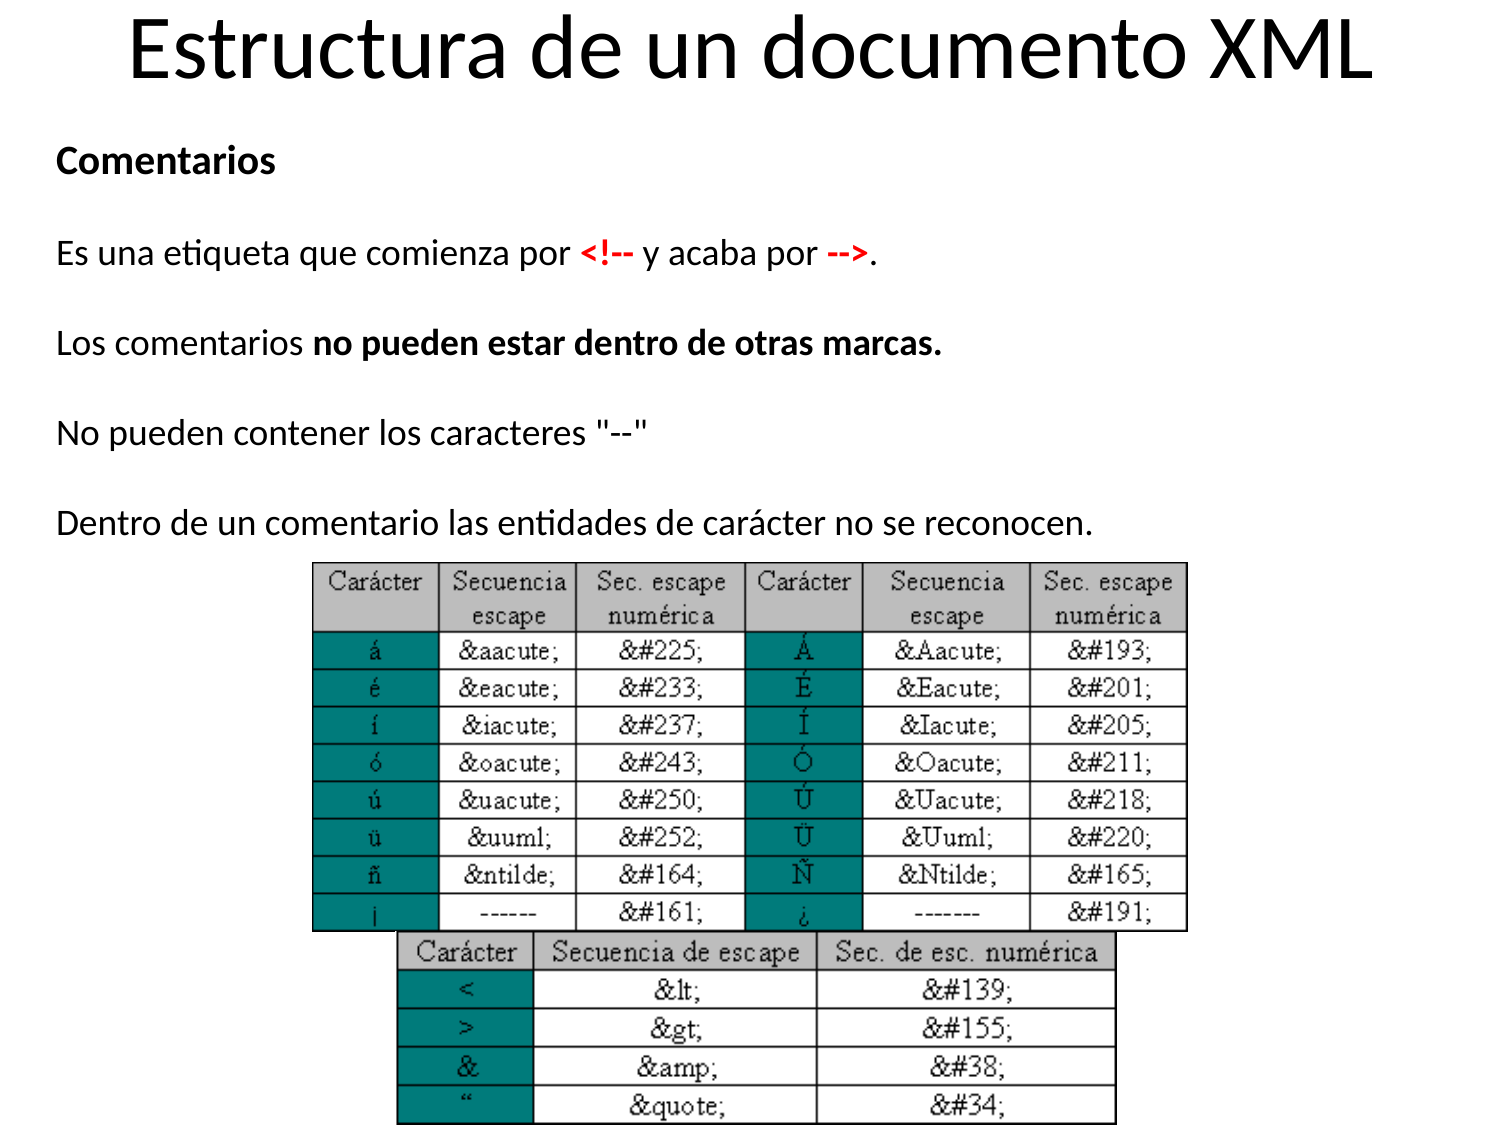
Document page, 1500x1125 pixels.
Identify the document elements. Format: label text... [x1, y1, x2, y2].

title Estructura de un documento XML [76, 0, 1427, 125]
text_box Comentarios Es una etiqueta que comienza por <!-- y acaba por -->. Los comentarios no pueden estar dentro de otras marcas. No pueden contener los caracteres "--" Dentro de un comentario las entidades de carácter no se reconocen. [41, 125, 1483, 731]
picture [312, 562, 1188, 1125]
